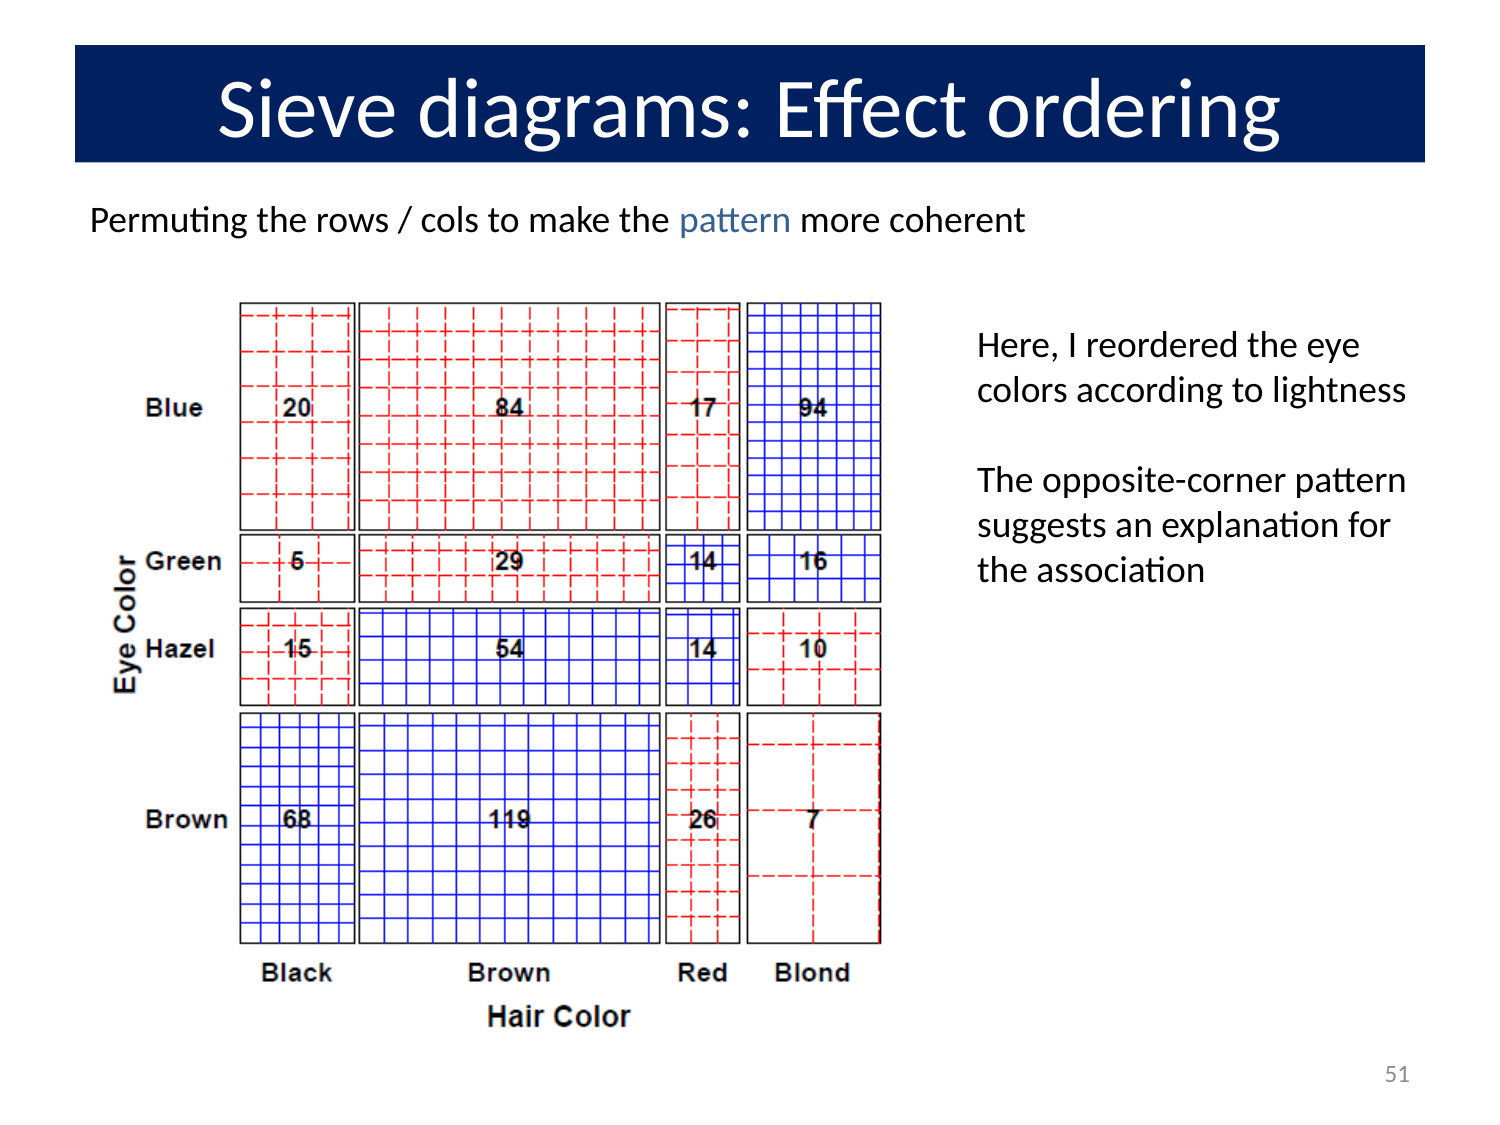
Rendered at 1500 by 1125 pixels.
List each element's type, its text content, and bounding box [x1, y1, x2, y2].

picture [99, 287, 905, 1046]
text_box Permuting the rows / cols to make the pattern more coherent [74, 187, 1425, 248]
text_box Here, I reordered the eye colors according to lightness The opposite-corner pattern suggests an explanation for the association [962, 312, 1425, 598]
title Sieve diagrams: Effect ordering [75, 45, 1425, 163]
slide_number 51 [1074, 1042, 1425, 1103]
